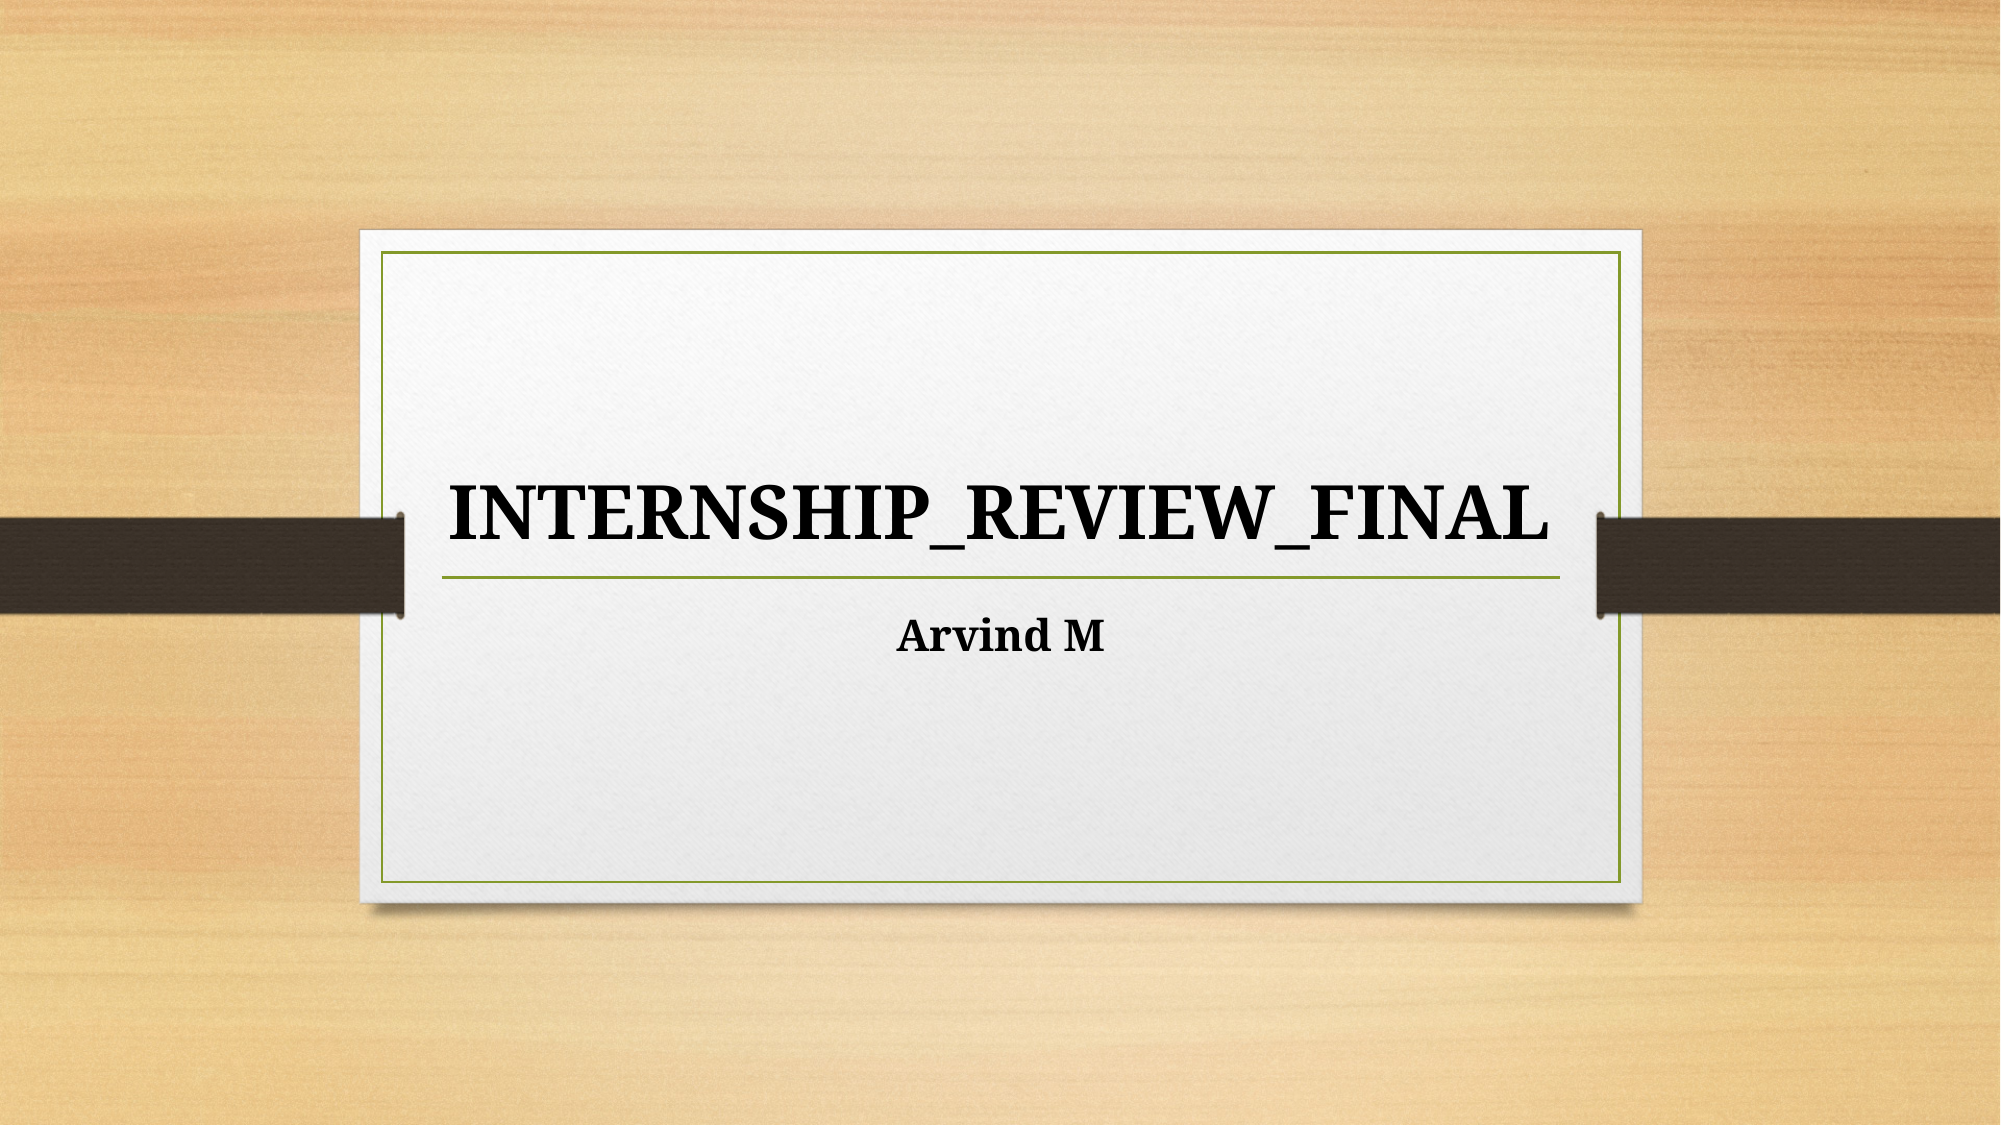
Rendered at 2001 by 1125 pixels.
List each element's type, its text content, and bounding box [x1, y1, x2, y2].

subtitle Arvind M [441, 600, 1560, 817]
picture [0, 0, 2001, 1125]
title INTERNSHIP_REVIEW_FINAL [317, 313, 1683, 563]
